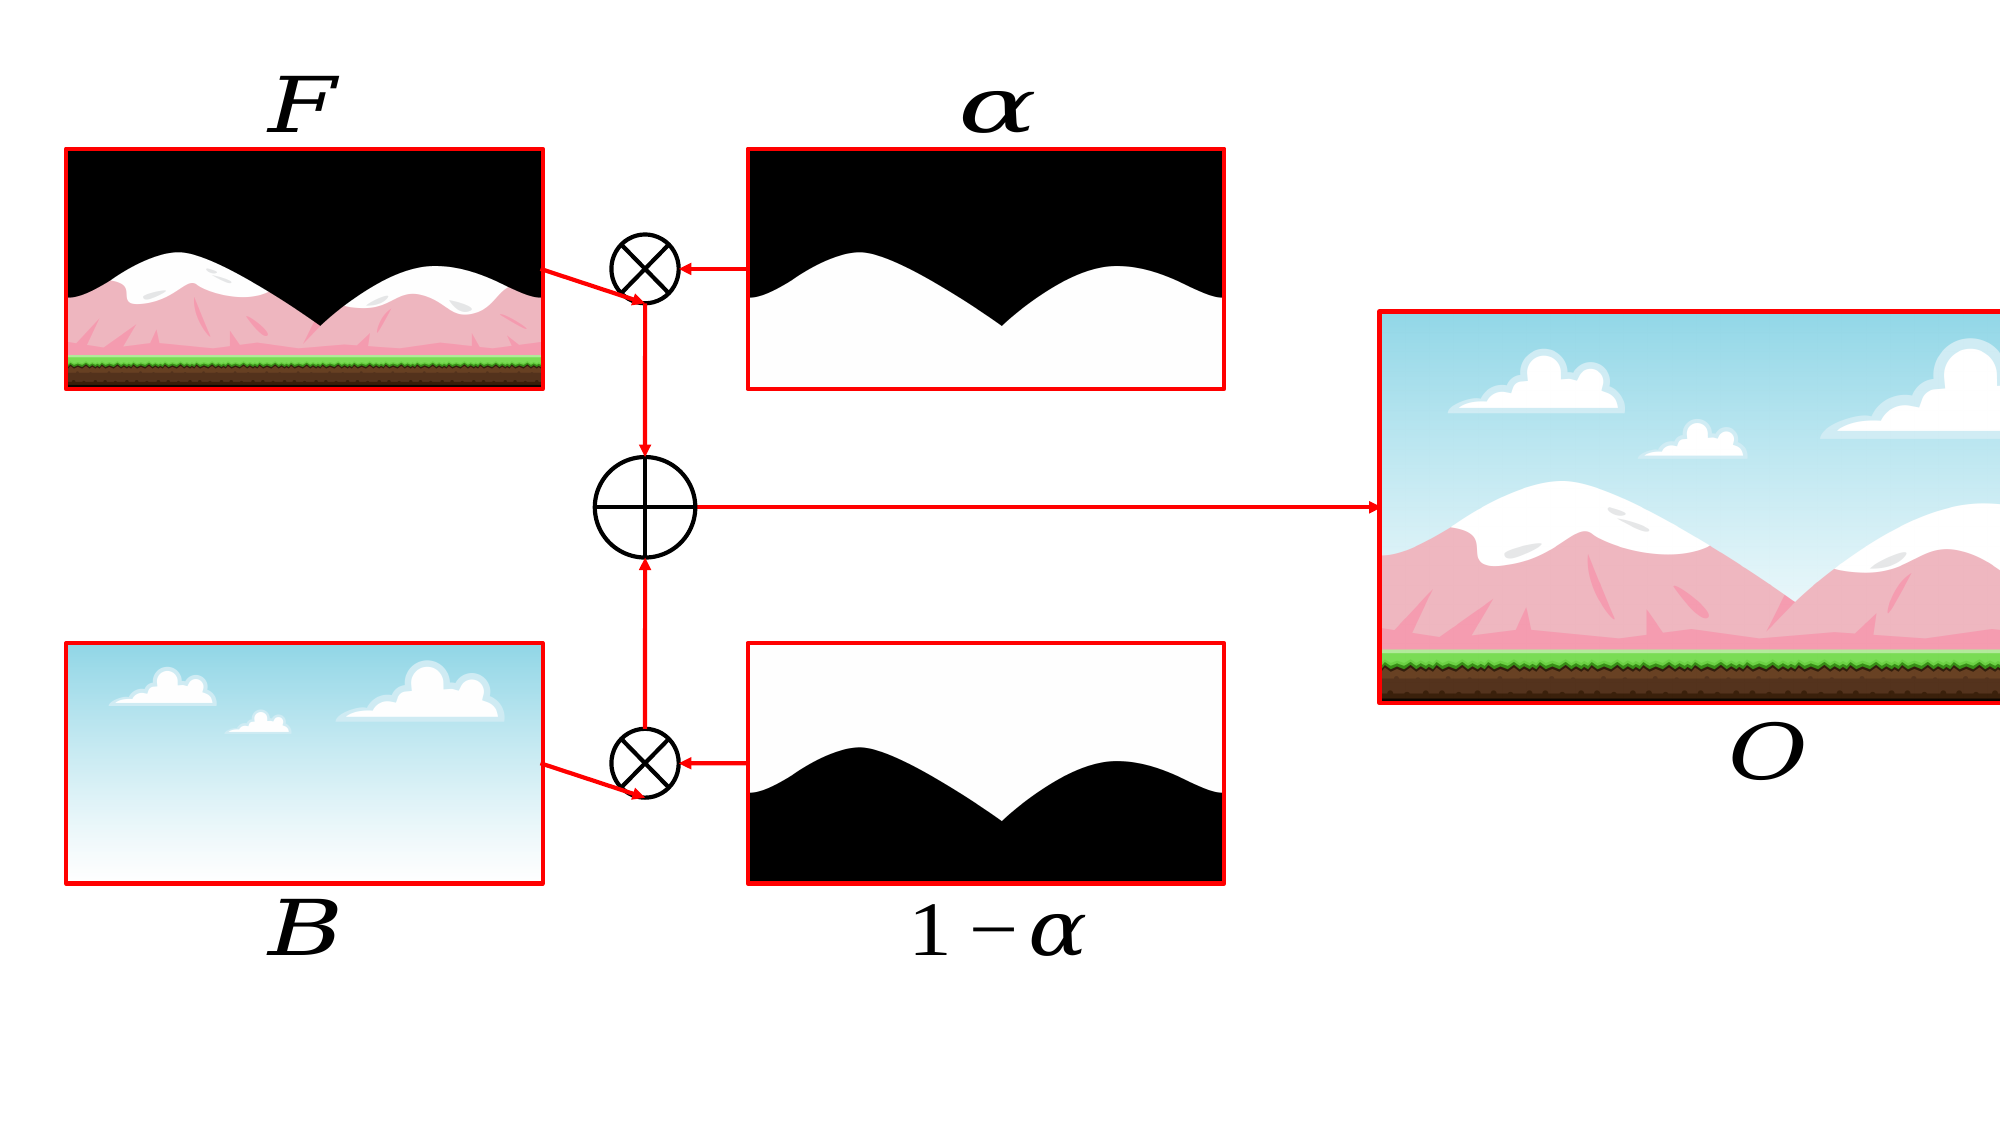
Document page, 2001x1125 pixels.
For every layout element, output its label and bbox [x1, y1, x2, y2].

text_box [610, 727, 680, 799]
picture [67, 150, 541, 387]
text_box [593, 456, 697, 559]
picture [749, 150, 1223, 387]
picture [67, 645, 541, 882]
text_box [610, 233, 680, 305]
picture [749, 645, 1223, 882]
picture [1381, 313, 2000, 702]
